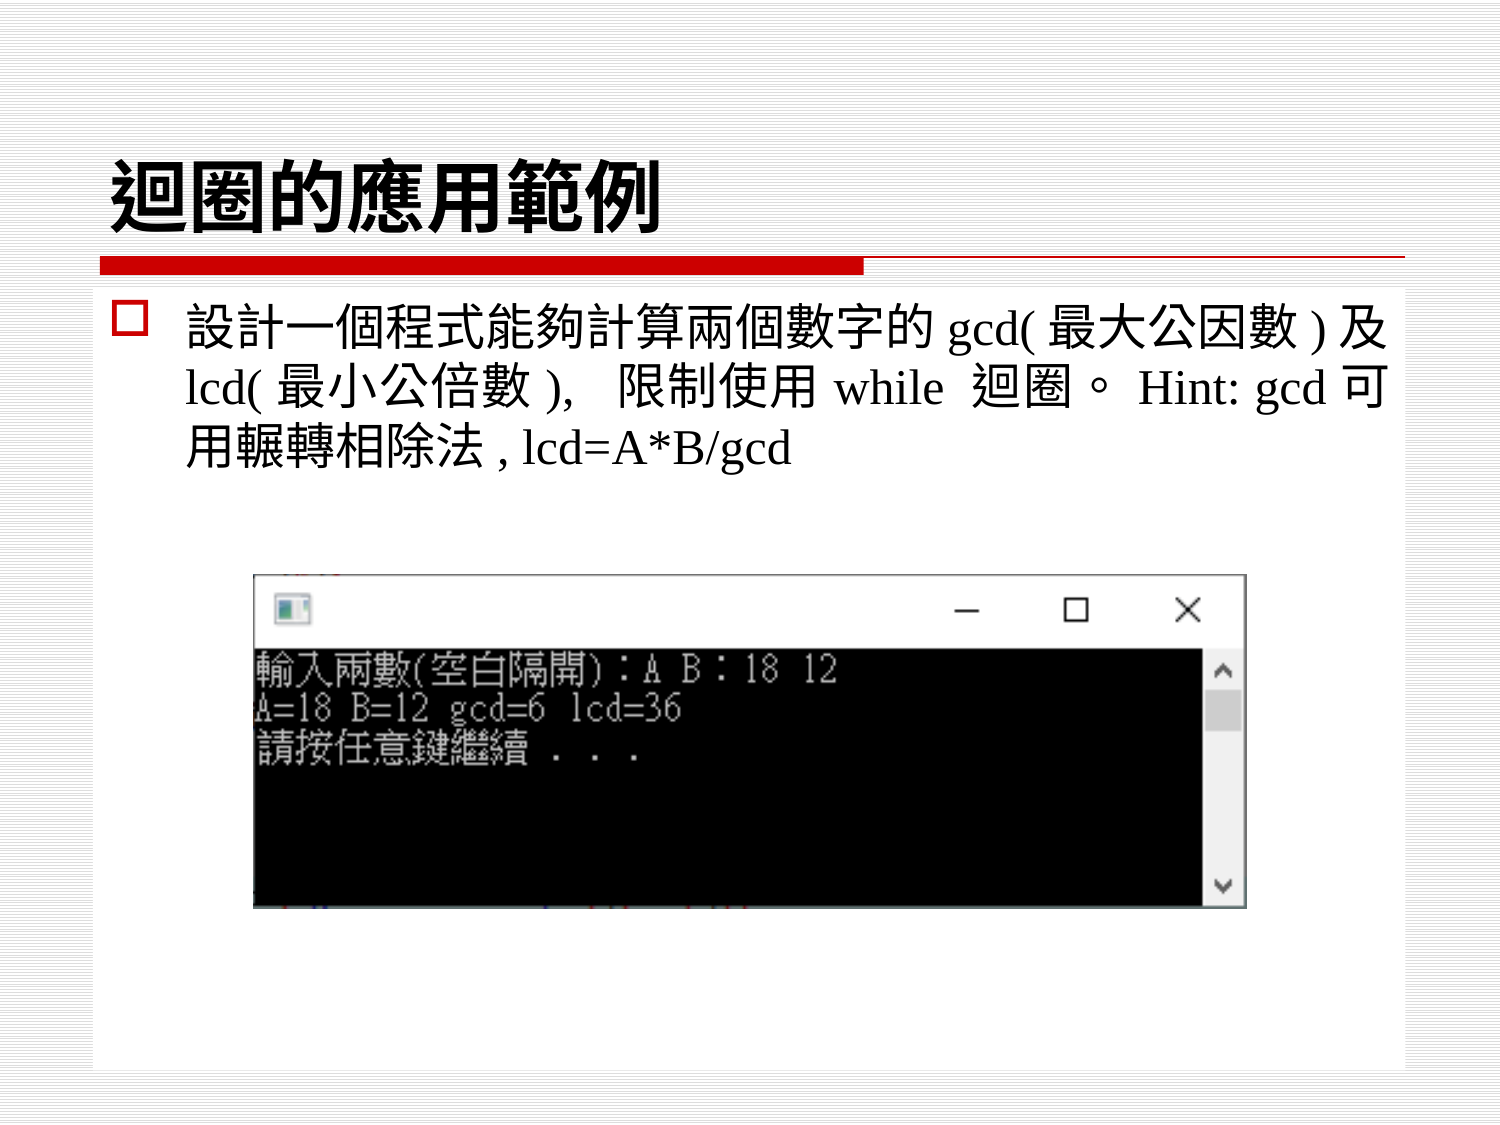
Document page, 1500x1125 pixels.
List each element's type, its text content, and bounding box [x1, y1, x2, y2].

picture [253, 574, 1247, 910]
title 迴圈的應用範例 [94, 50, 1407, 250]
list 設計一個程式能夠計算兩個數字的gcd(最大公因數)及lcd(最小公倍數), 限制使用while 迴圈。Hint: gcd可用輾轉相除法, lcd=A*B/gcd [92, 287, 1406, 1071]
